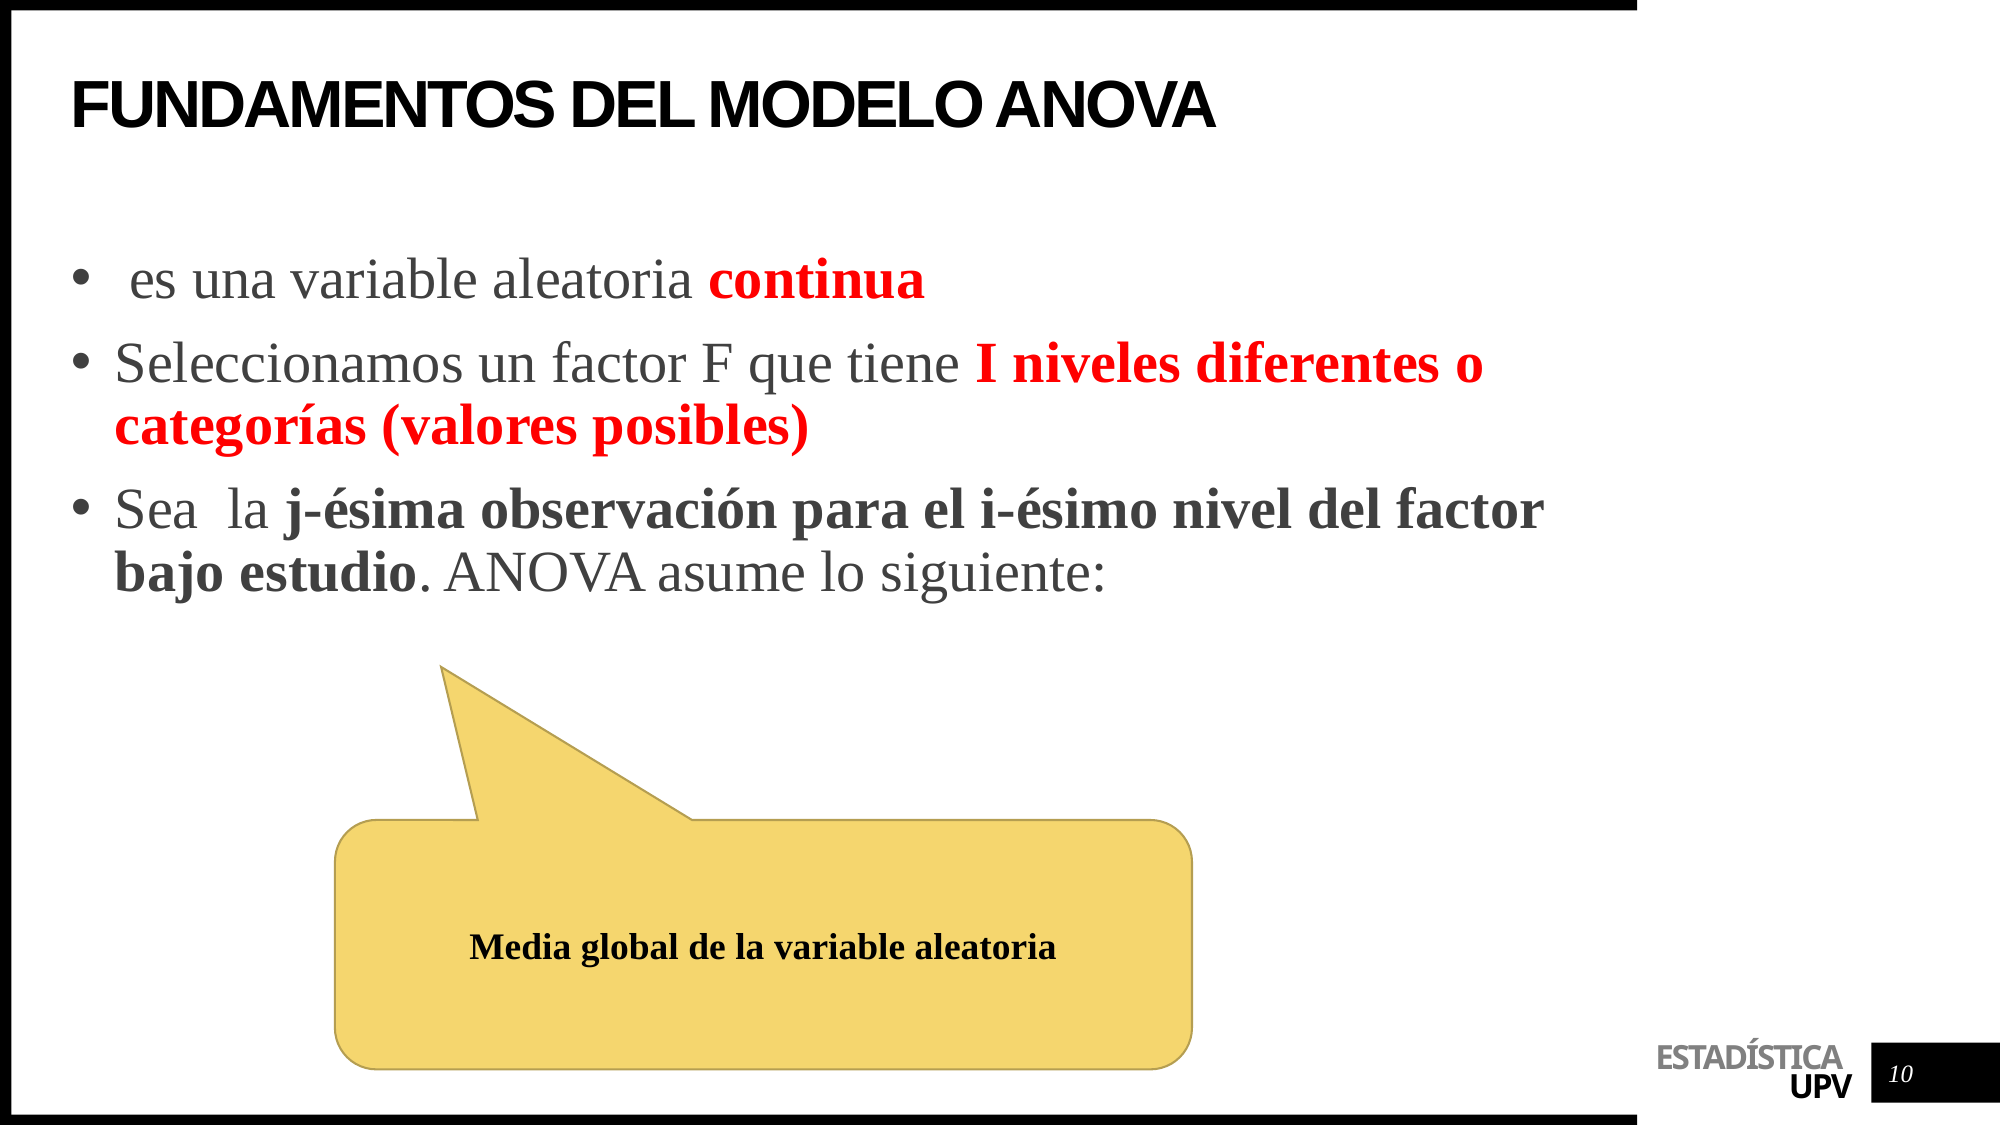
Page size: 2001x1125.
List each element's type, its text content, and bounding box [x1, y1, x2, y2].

slide_number 10 [1877, 1050, 1924, 1096]
text_box Media global de la variable aleatoria [333, 664, 1194, 1071]
title Fundamentos del modelo anova [70, 70, 1580, 142]
